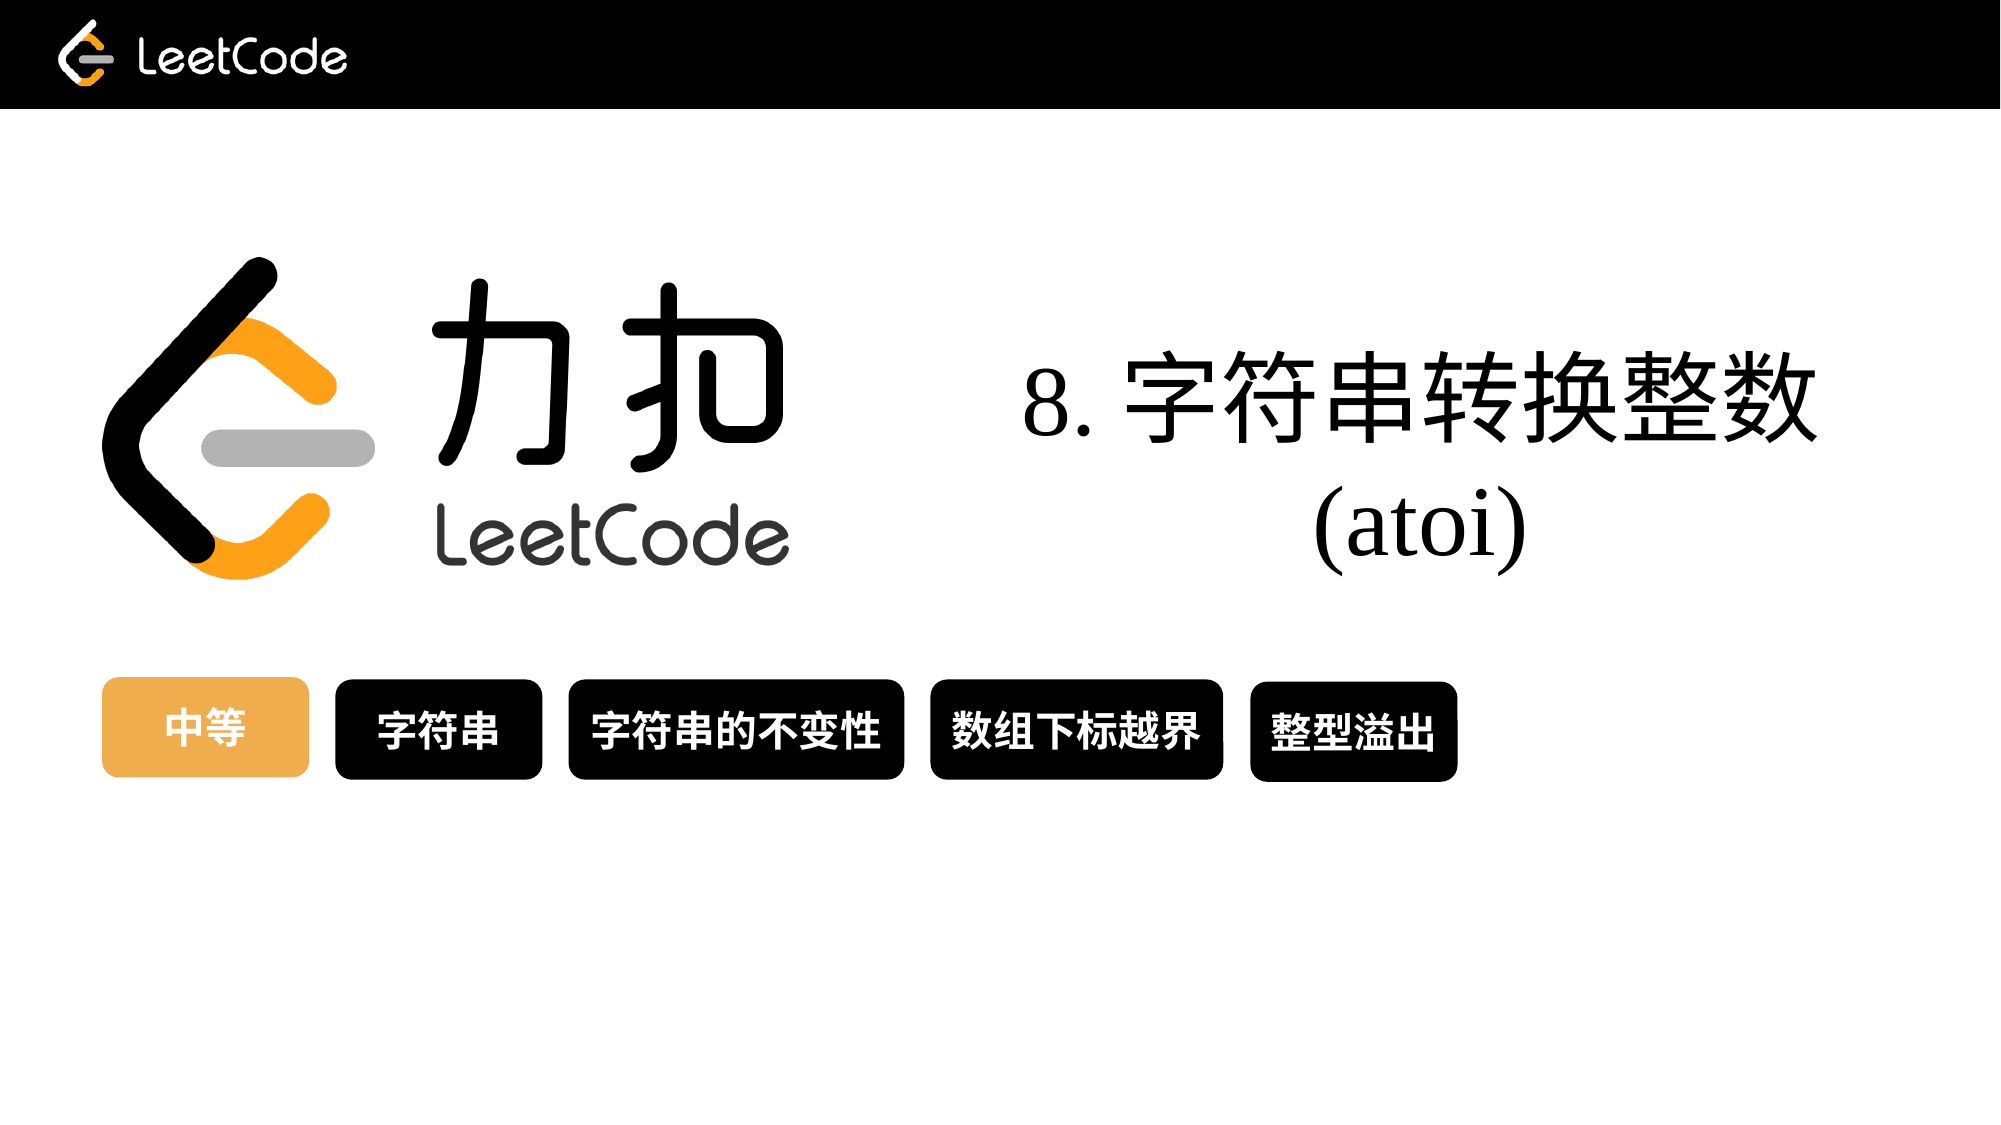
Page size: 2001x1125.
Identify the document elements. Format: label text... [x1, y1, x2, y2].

text_box 整型溢出 [1250, 681, 1458, 782]
text_box 中等 [101, 676, 311, 779]
text_box 数组下标越界 [930, 679, 1224, 780]
text_box 8.字符串转换整数 (atoi) [883, 327, 1959, 583]
text_box 字符串的不变性 [568, 679, 905, 780]
picture [57, 14, 347, 100]
text_box 字符串 [335, 679, 543, 780]
picture [102, 257, 789, 580]
